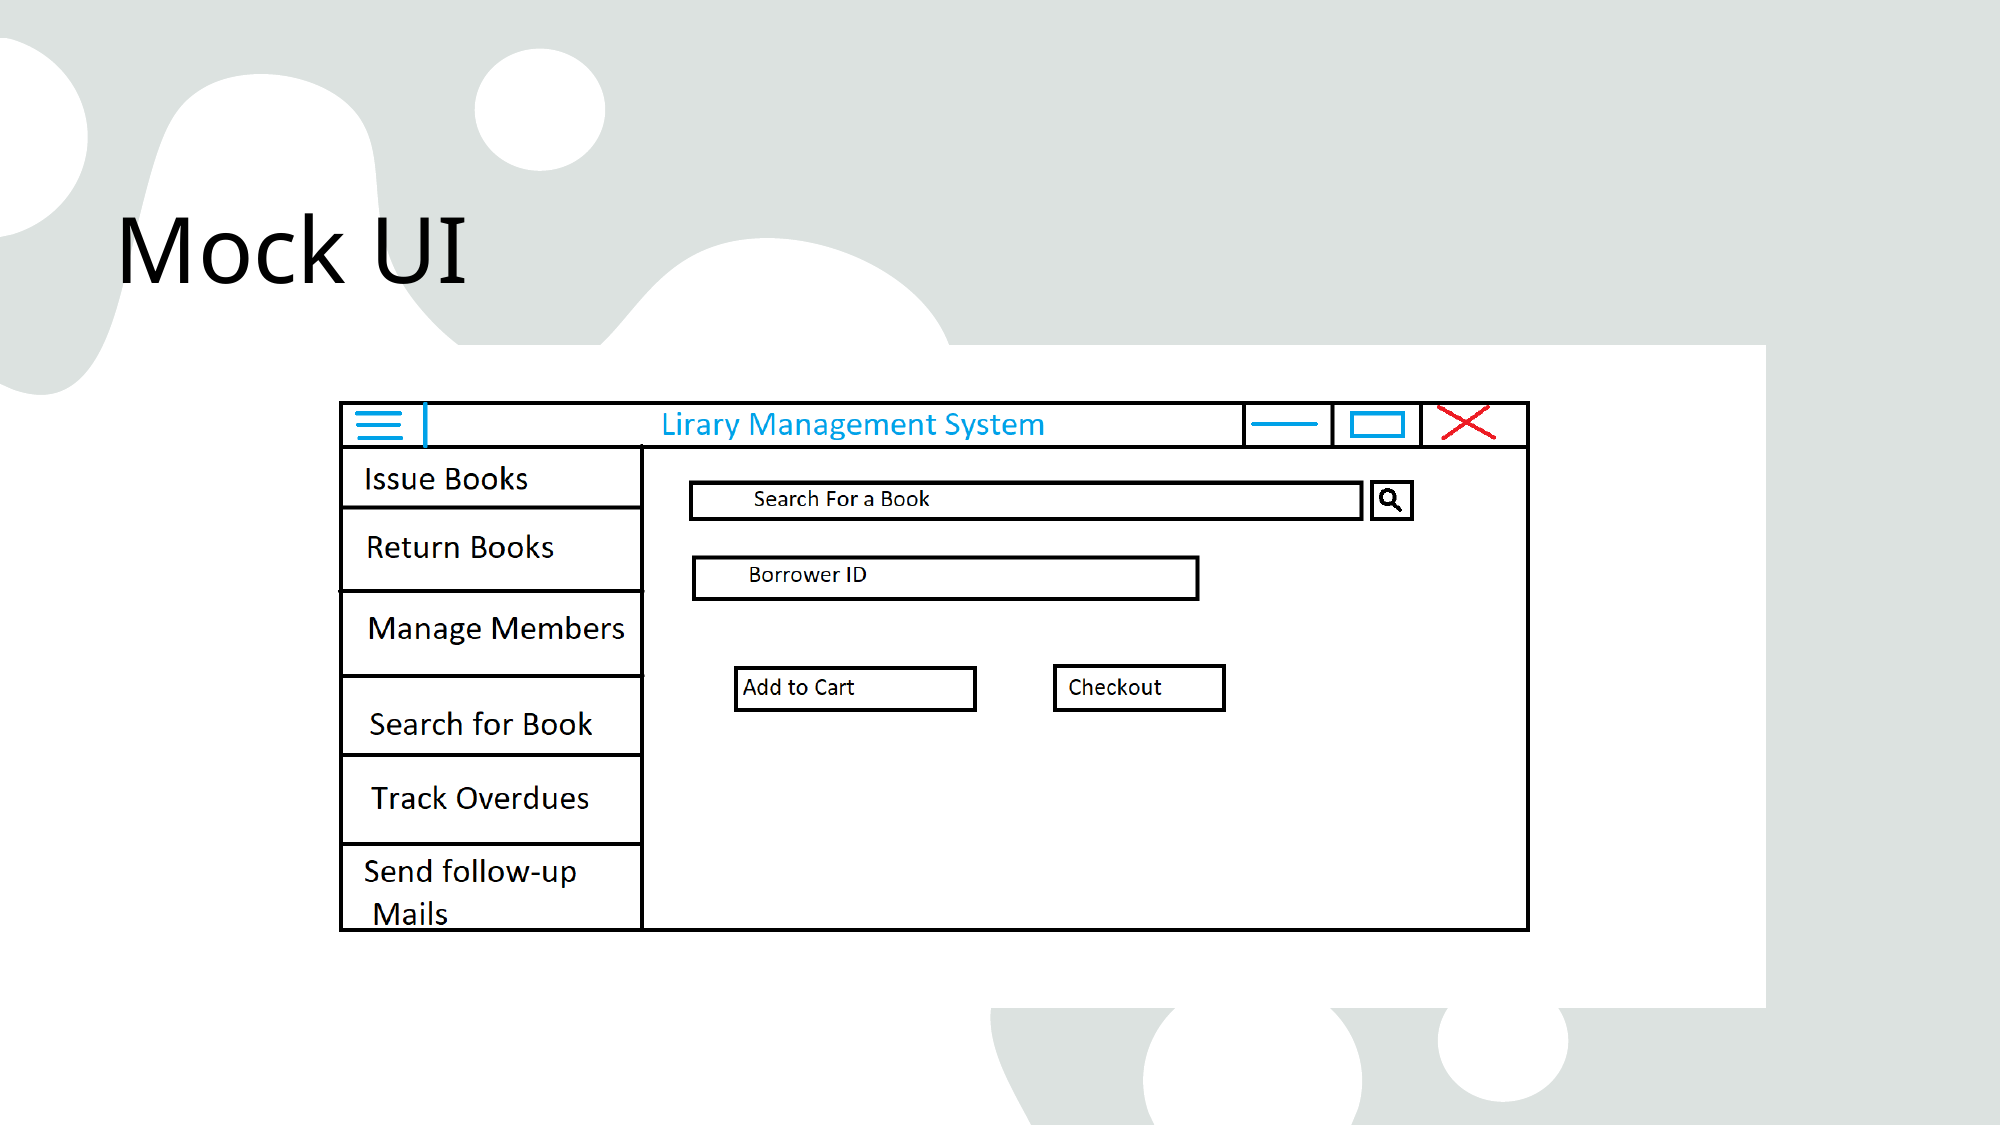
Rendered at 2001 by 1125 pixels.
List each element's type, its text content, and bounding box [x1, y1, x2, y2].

title Mock UI [99, 91, 1900, 309]
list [234, 345, 1766, 1008]
